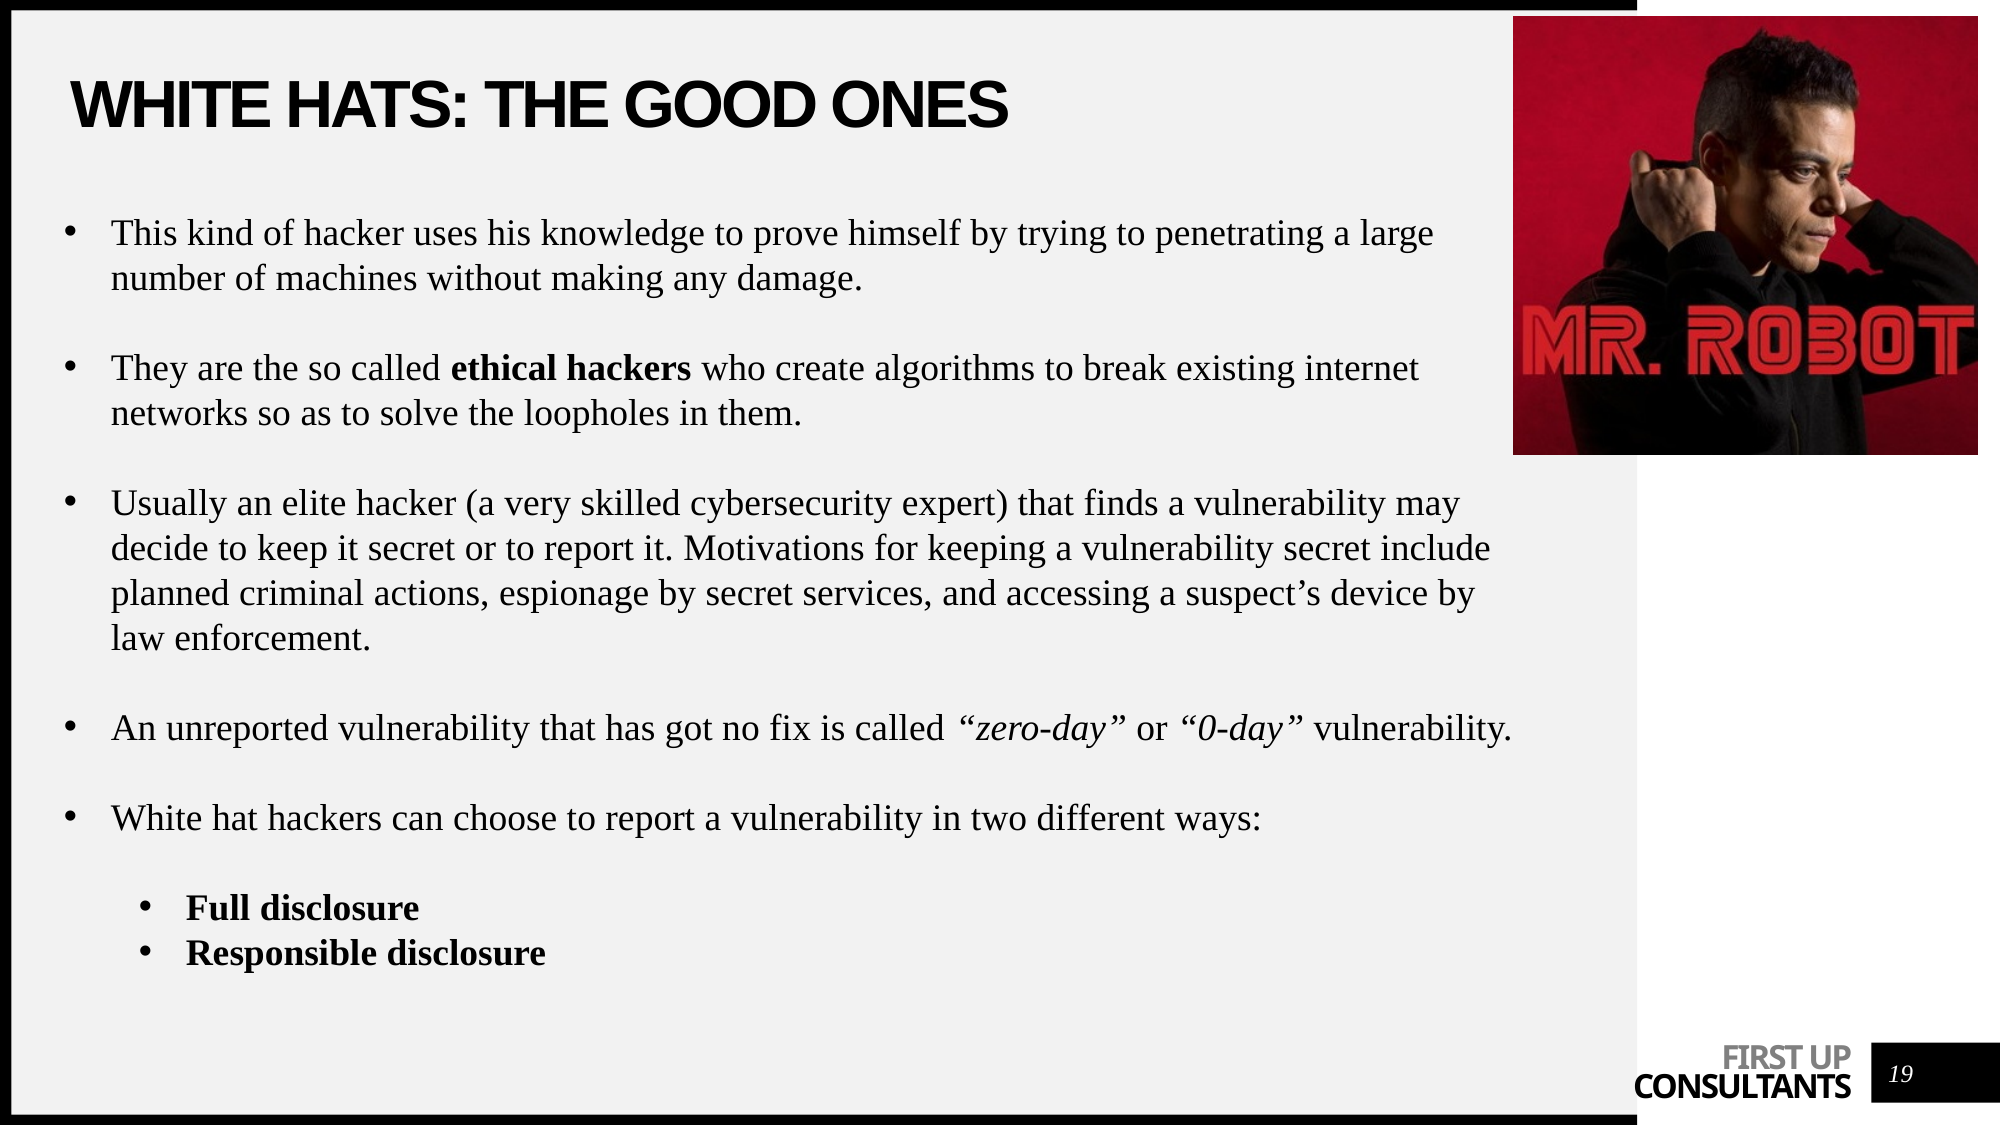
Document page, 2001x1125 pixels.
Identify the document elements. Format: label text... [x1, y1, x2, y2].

title White hats: the good ones [70, 70, 1513, 142]
text_box This kind of hacker uses his knowledge to prove himself by trying to penetrating a large number of machines without making any damage. They are the so called ethical hackers who create algorithms to break existing internet networks so as to solve the loopholes in them. Usually an elite hacker (a very skilled cybersecurity expert) that finds a vulnerability may decide to keep it secret or to report it. Motivations for keeping a vulnerability secret include planned criminal actions, espionage by secret services, and accessing a suspect’s device by law enforcement. An unreported vulnerability that has got no fix is called “zero-day” or “0-day” vulnerability. White hat hackers can choose to report a vulnerability in two different ways: Full disclosure Responsible disclosure [49, 200, 1529, 981]
picture [1513, 16, 1978, 455]
slide_number 19 [1877, 1050, 1924, 1096]
